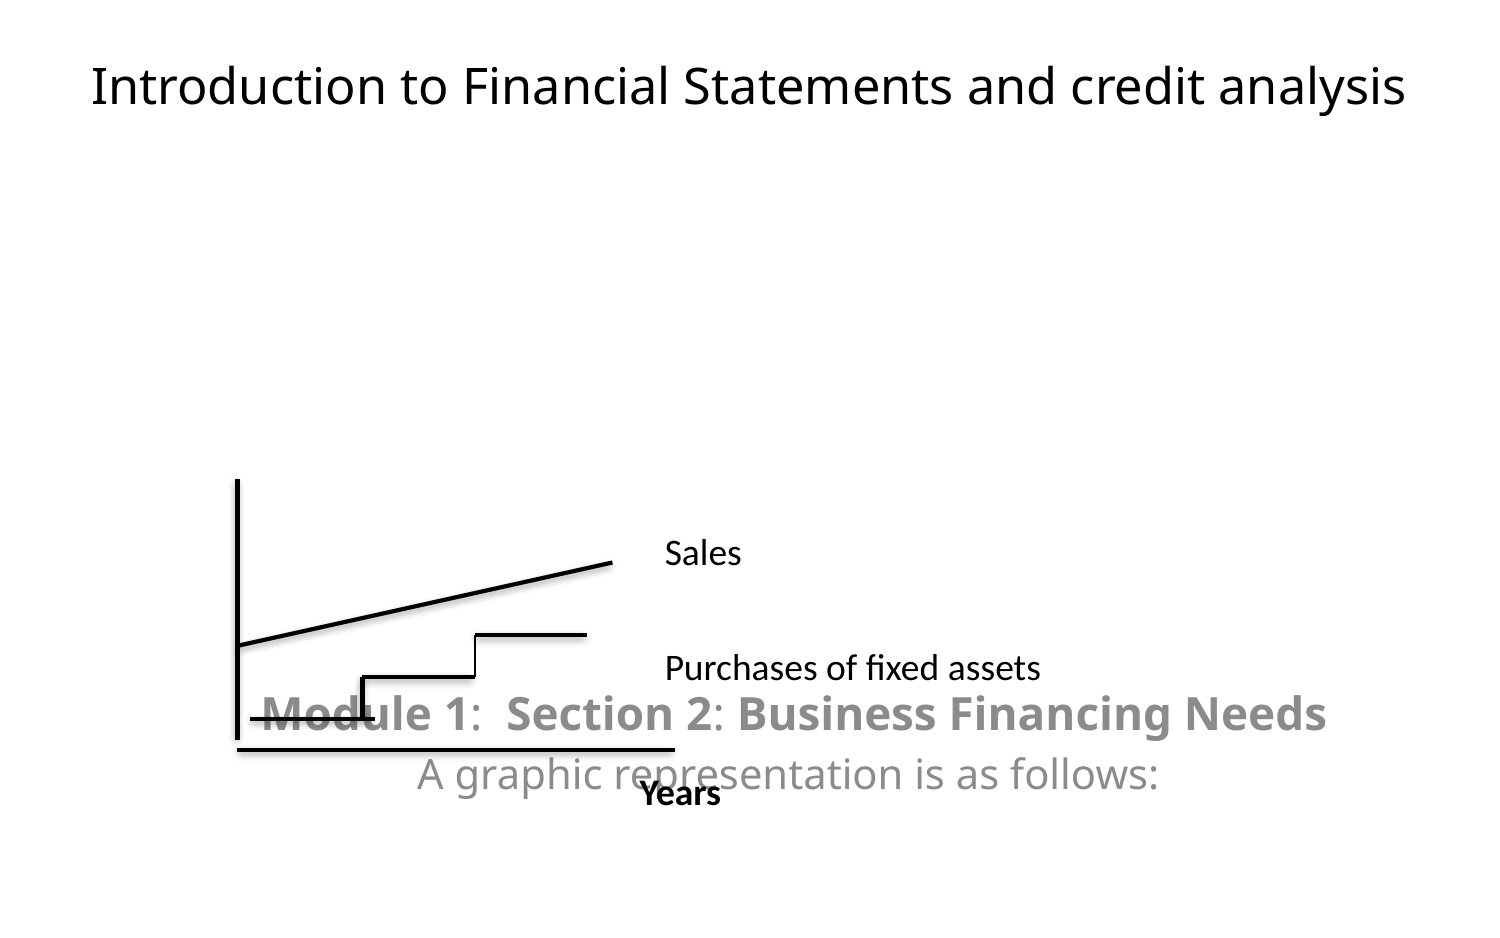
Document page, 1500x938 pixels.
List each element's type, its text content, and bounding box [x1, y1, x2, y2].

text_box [237, 562, 613, 647]
text_box Years [624, 760, 850, 821]
text_box Purchases of fixed assets [649, 635, 1113, 696]
subtitle Module 1: Section 2: Business Financing Needs A graphic representation is as follows: [150, 677, 1438, 938]
title Introduction to Financial Statements and credit analysis [62, 31, 1450, 199]
text_box Sales [650, 520, 925, 581]
